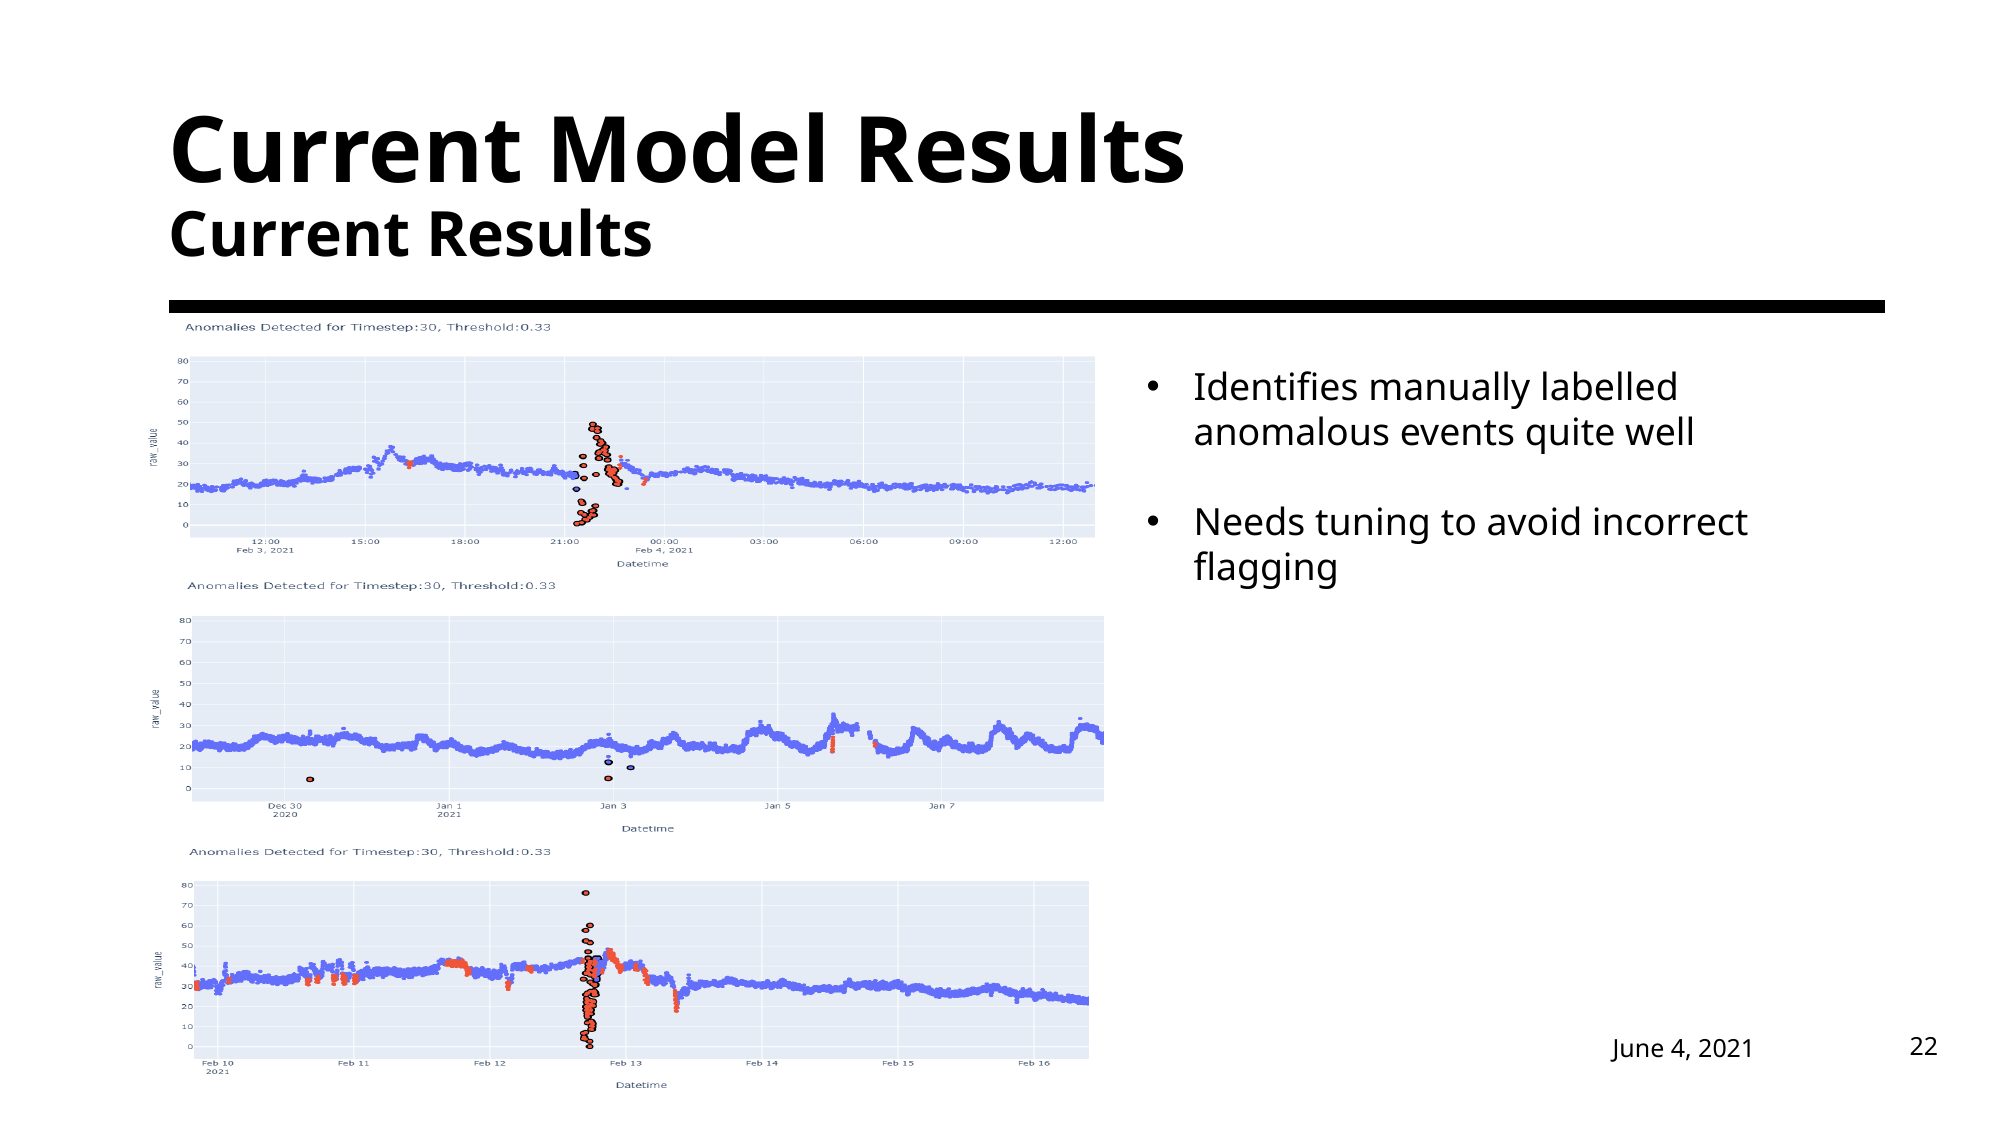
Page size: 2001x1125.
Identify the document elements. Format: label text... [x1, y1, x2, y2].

picture [143, 580, 1132, 835]
picture [143, 844, 1102, 1100]
slide_number 22 [1885, 1032, 1954, 1063]
picture [143, 315, 1102, 571]
title Current Model Results Current Results [168, 62, 1824, 270]
text_box Identifies manually labelled anomalous events quite well Needs tuning to avoid incorrect flagging [1131, 355, 1886, 596]
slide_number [1612, 1032, 1863, 1063]
